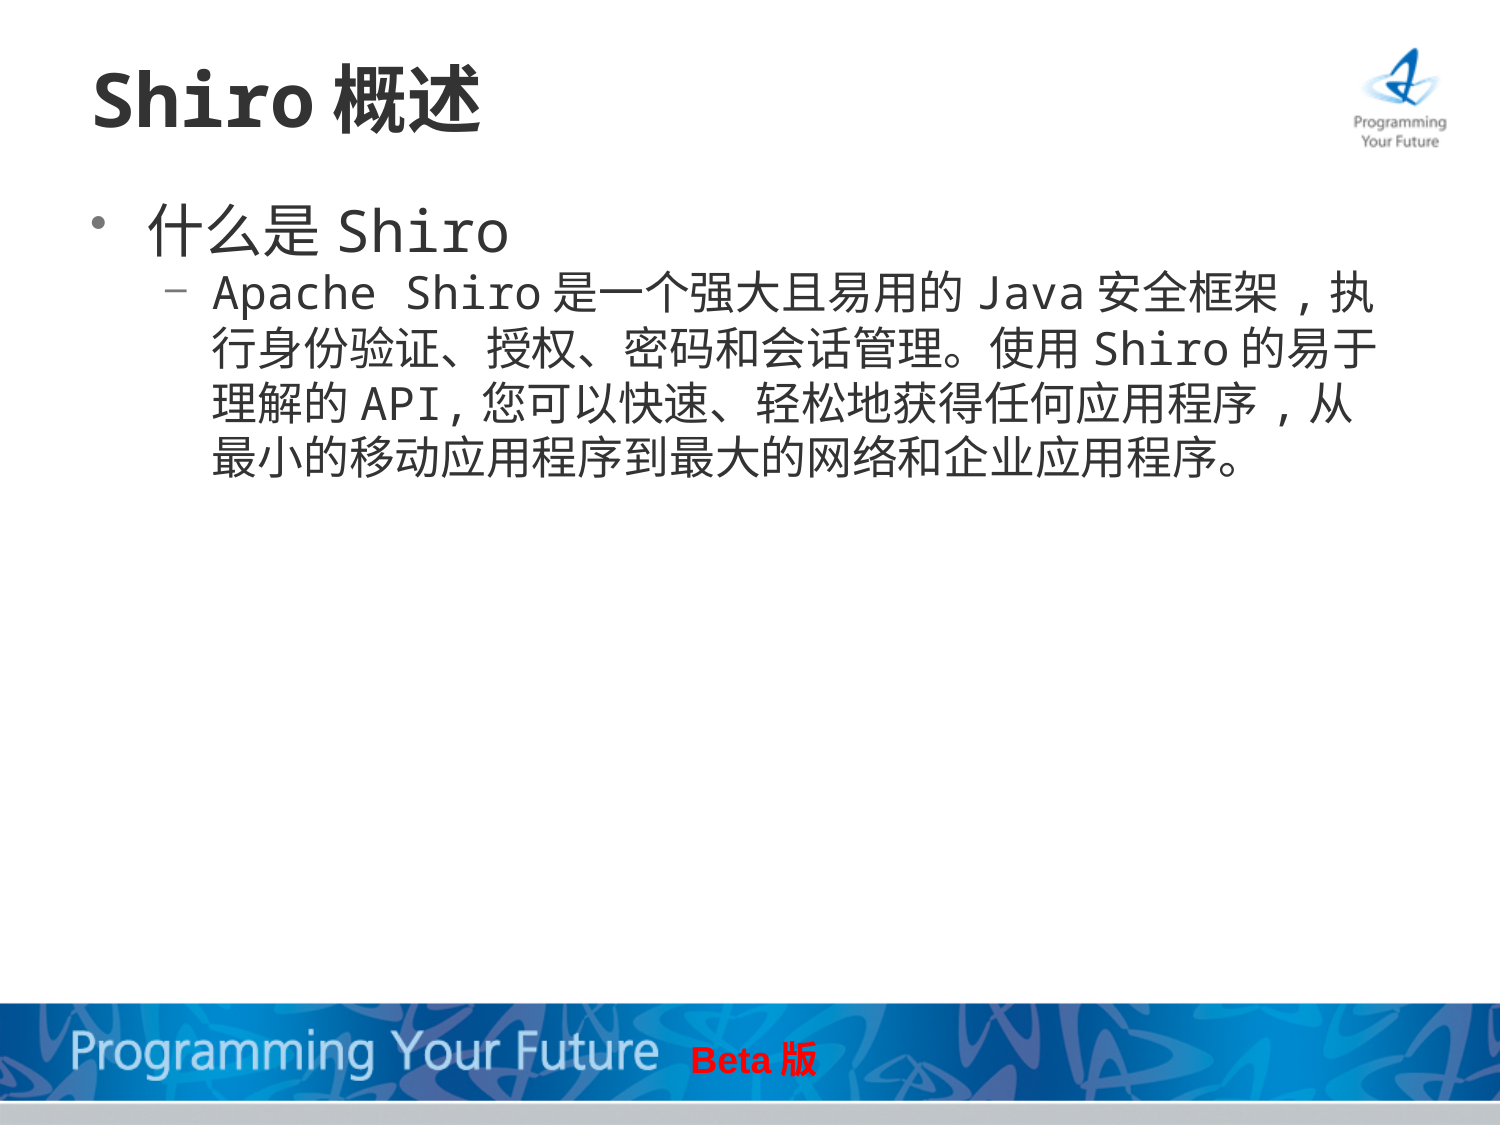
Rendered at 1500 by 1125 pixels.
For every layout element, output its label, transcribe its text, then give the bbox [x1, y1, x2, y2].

picture [1340, 42, 1461, 157]
list 什么是Shiro Apache Shiro是一个强大且易用的Java安全框架,执行身份验证、授权、密码和会话管理。使用Shiro的易于理解的API,您可以快速、轻松地获得任何应用程序,从最小的移动应用程序到最大的网络和企业应用程序。 [74, 172, 1412, 988]
picture [0, 997, 1500, 1125]
title Shiro概述 [74, 44, 1271, 162]
